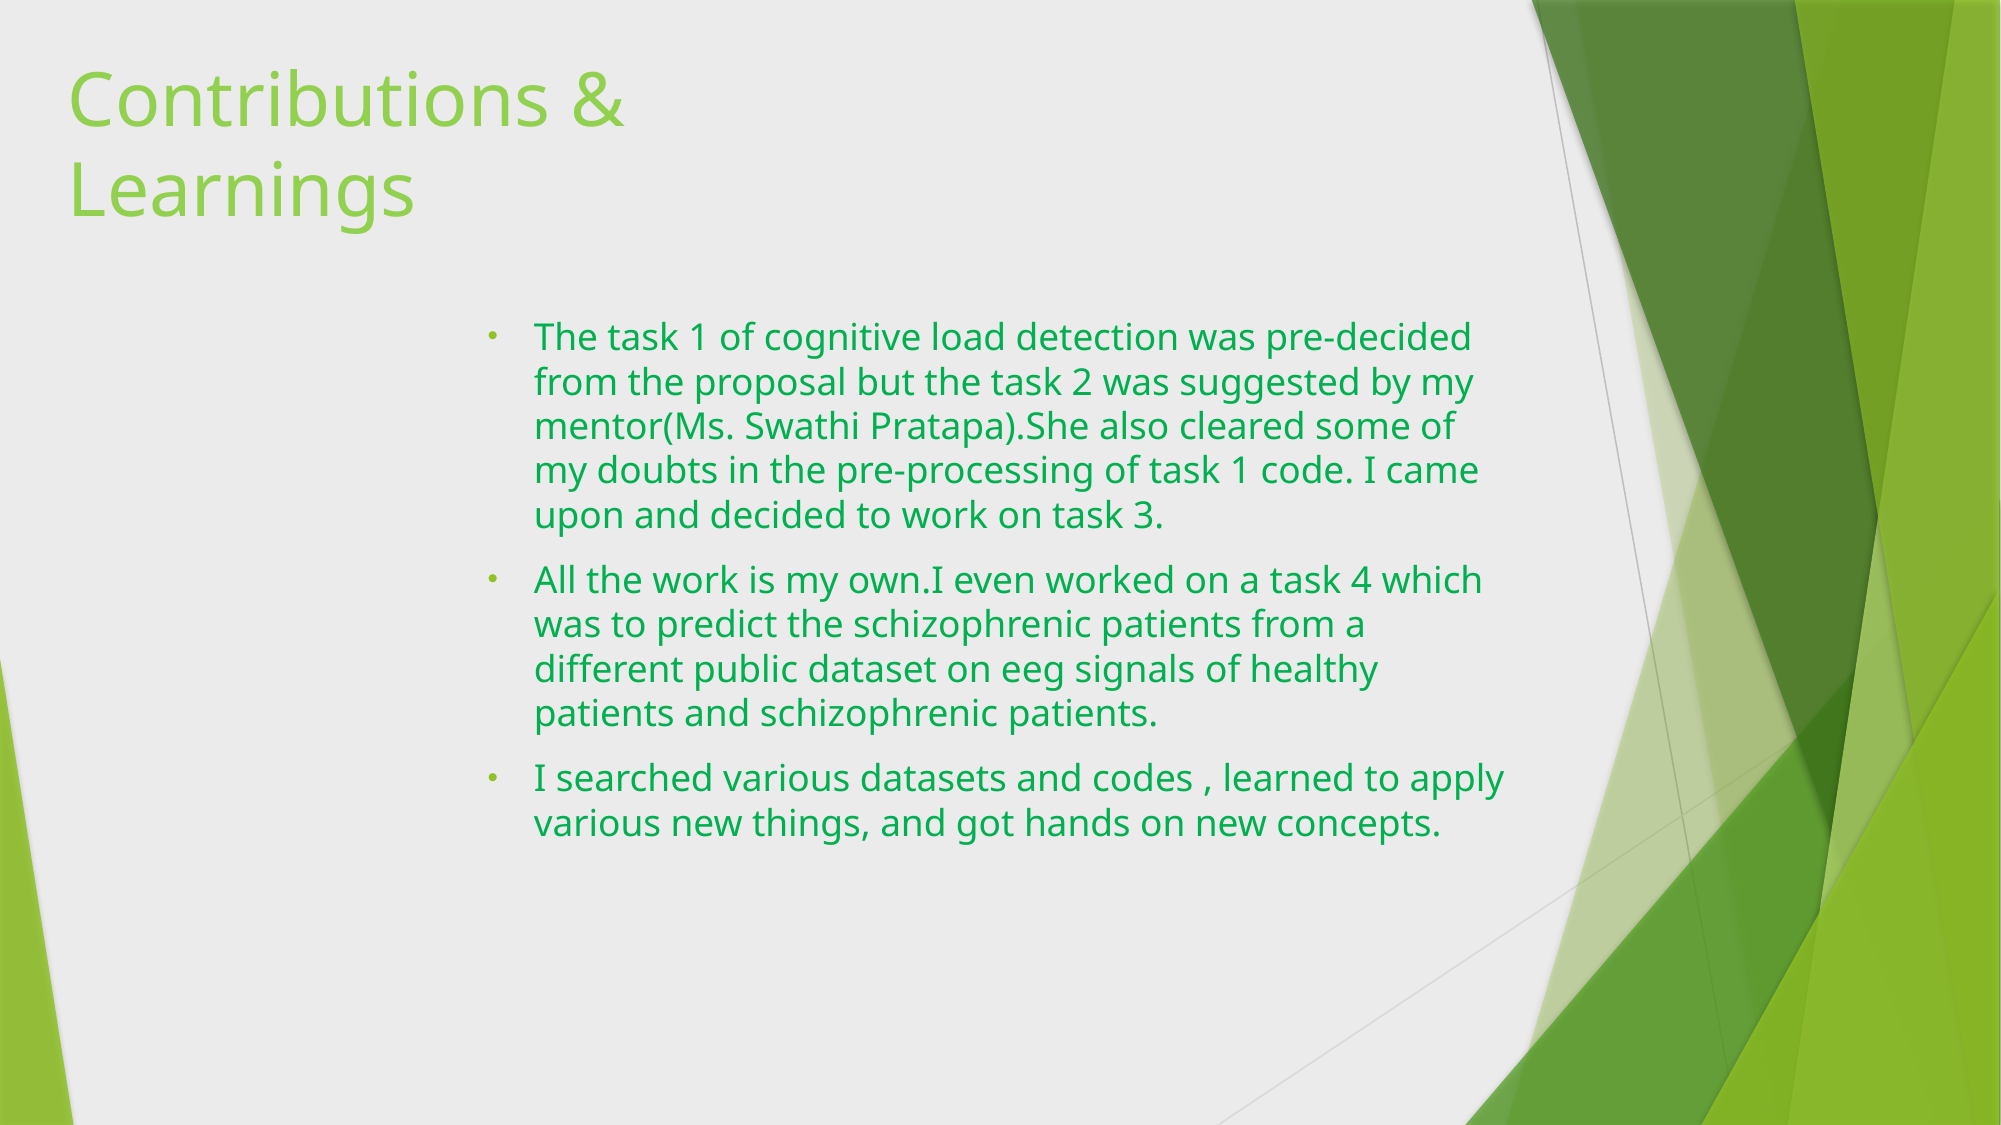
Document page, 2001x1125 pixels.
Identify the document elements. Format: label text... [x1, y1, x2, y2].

list The task 1 of cognitive load detection was pre-decided from the proposal but the task 2 was suggested by my mentor(Ms. Swathi Pratapa).She also cleared some of my doubts in the pre-processing of task 1 code. I came upon and decided to work on task 3. All the work is my own.I even worked on a task 4 which was to predict the schizophrenic patients from a different public dataset on eeg signals of healthy patients and schizophrenic patients. I searched various datasets and codes , learned to apply various new things, and got hands on new concepts. [472, 305, 1528, 903]
title Contributions & Learnings [52, 44, 663, 641]
